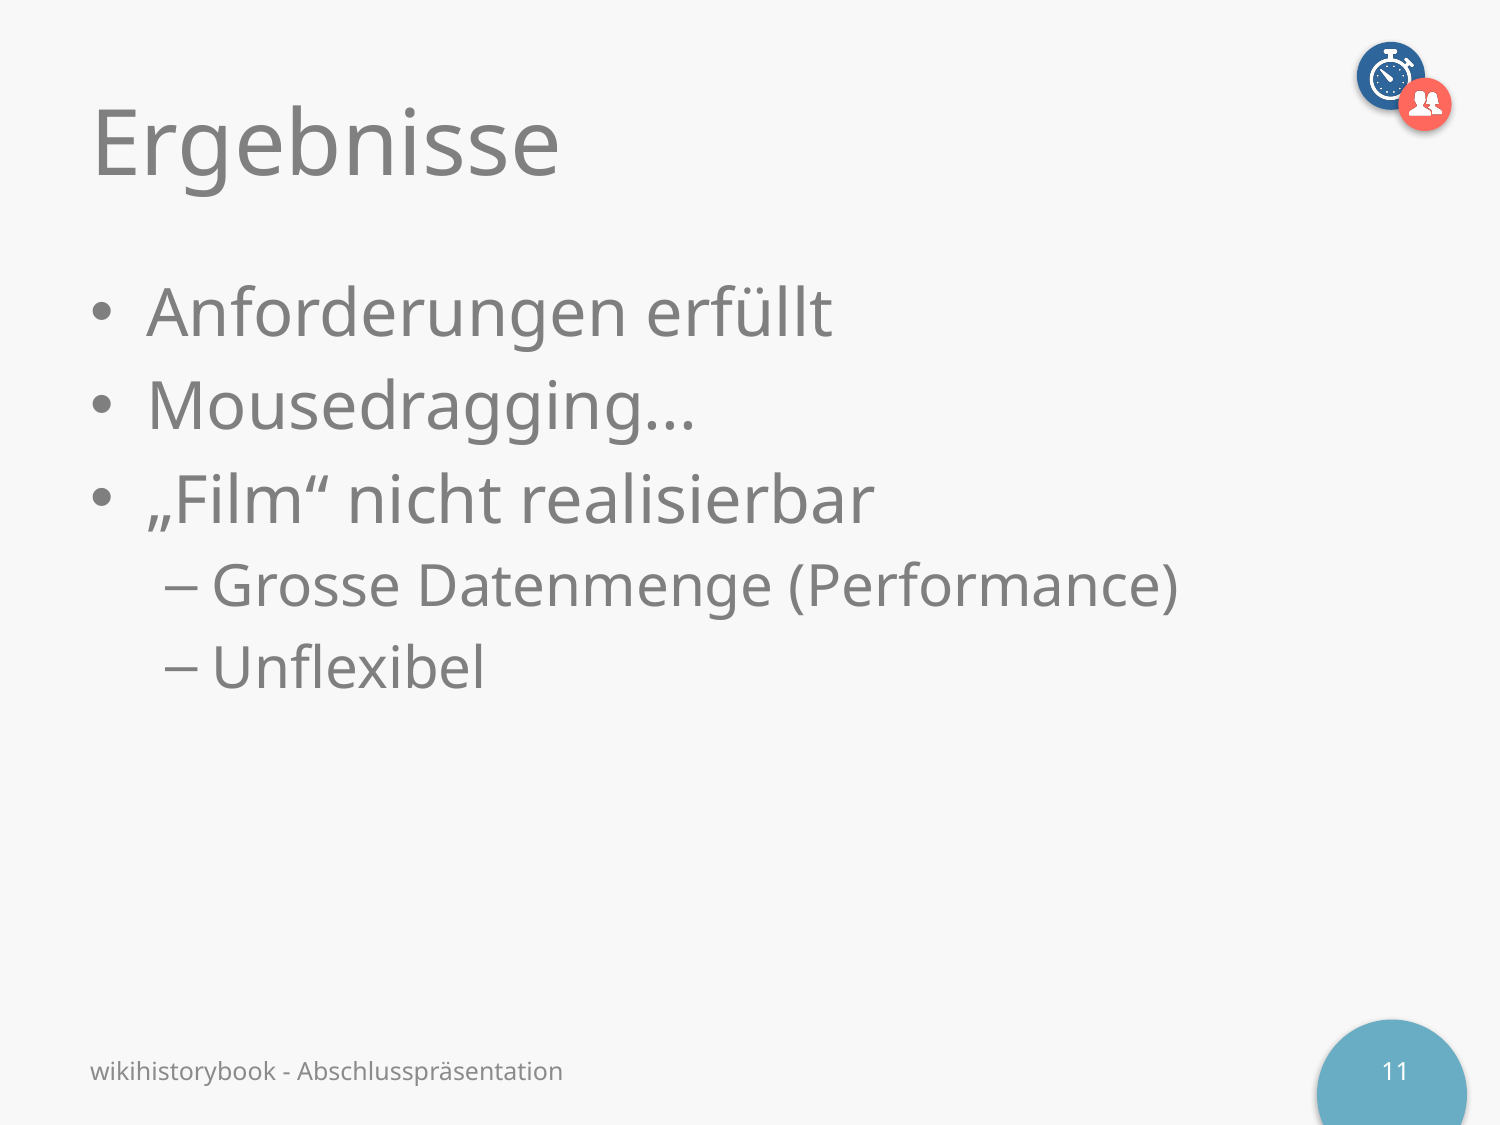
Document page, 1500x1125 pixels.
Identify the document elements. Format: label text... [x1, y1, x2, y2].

picture [1409, 87, 1442, 120]
picture [1362, 46, 1421, 105]
title Ergebnisse [75, 45, 1339, 233]
list Anforderungen erfüllt Mousedragging... „Film“ nicht realisierbar Grosse Datenmenge (Performance) Unflexibel [75, 262, 1425, 1005]
slide_number 11 [1074, 1042, 1425, 1103]
footer wikihistorybook - Abschlusspräsentation [75, 1042, 988, 1103]
